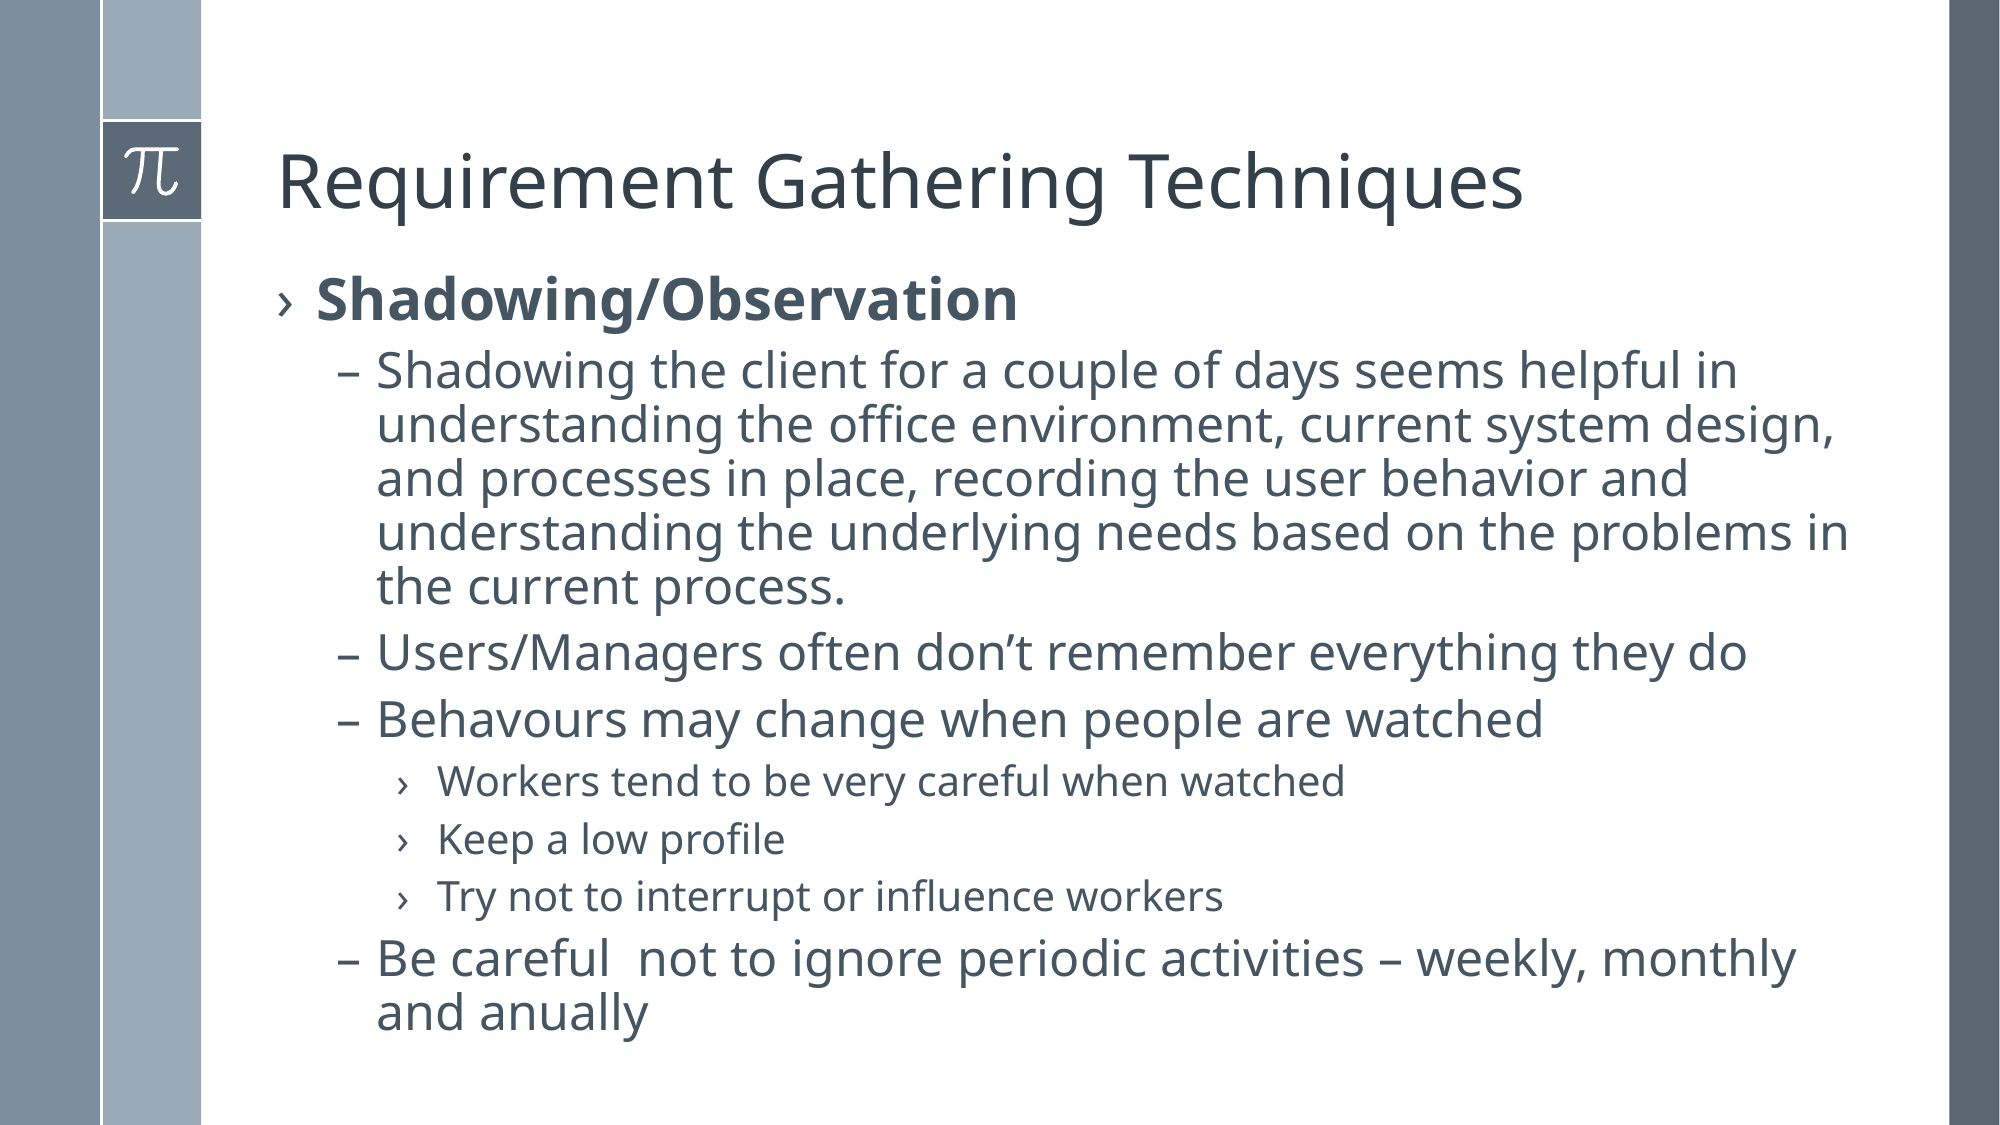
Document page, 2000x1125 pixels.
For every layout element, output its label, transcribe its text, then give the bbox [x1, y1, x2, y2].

title Requirement Gathering Techniques [261, 29, 1867, 233]
list Shadowing/Observation Shadowing the client for a couple of days seems helpful in understanding the office environment, current system design, and processes in place, recording the user behavior and understanding the underlying needs based on the problems in the current process. Users/Managers often don’t remember everything they do Behavours may change when people are watched Workers tend to be very careful when watched Keep a low profile Try not to interrupt or influence workers Be careful not to ignore periodic activities – weekly, monthly and anually [261, 262, 1910, 1090]
